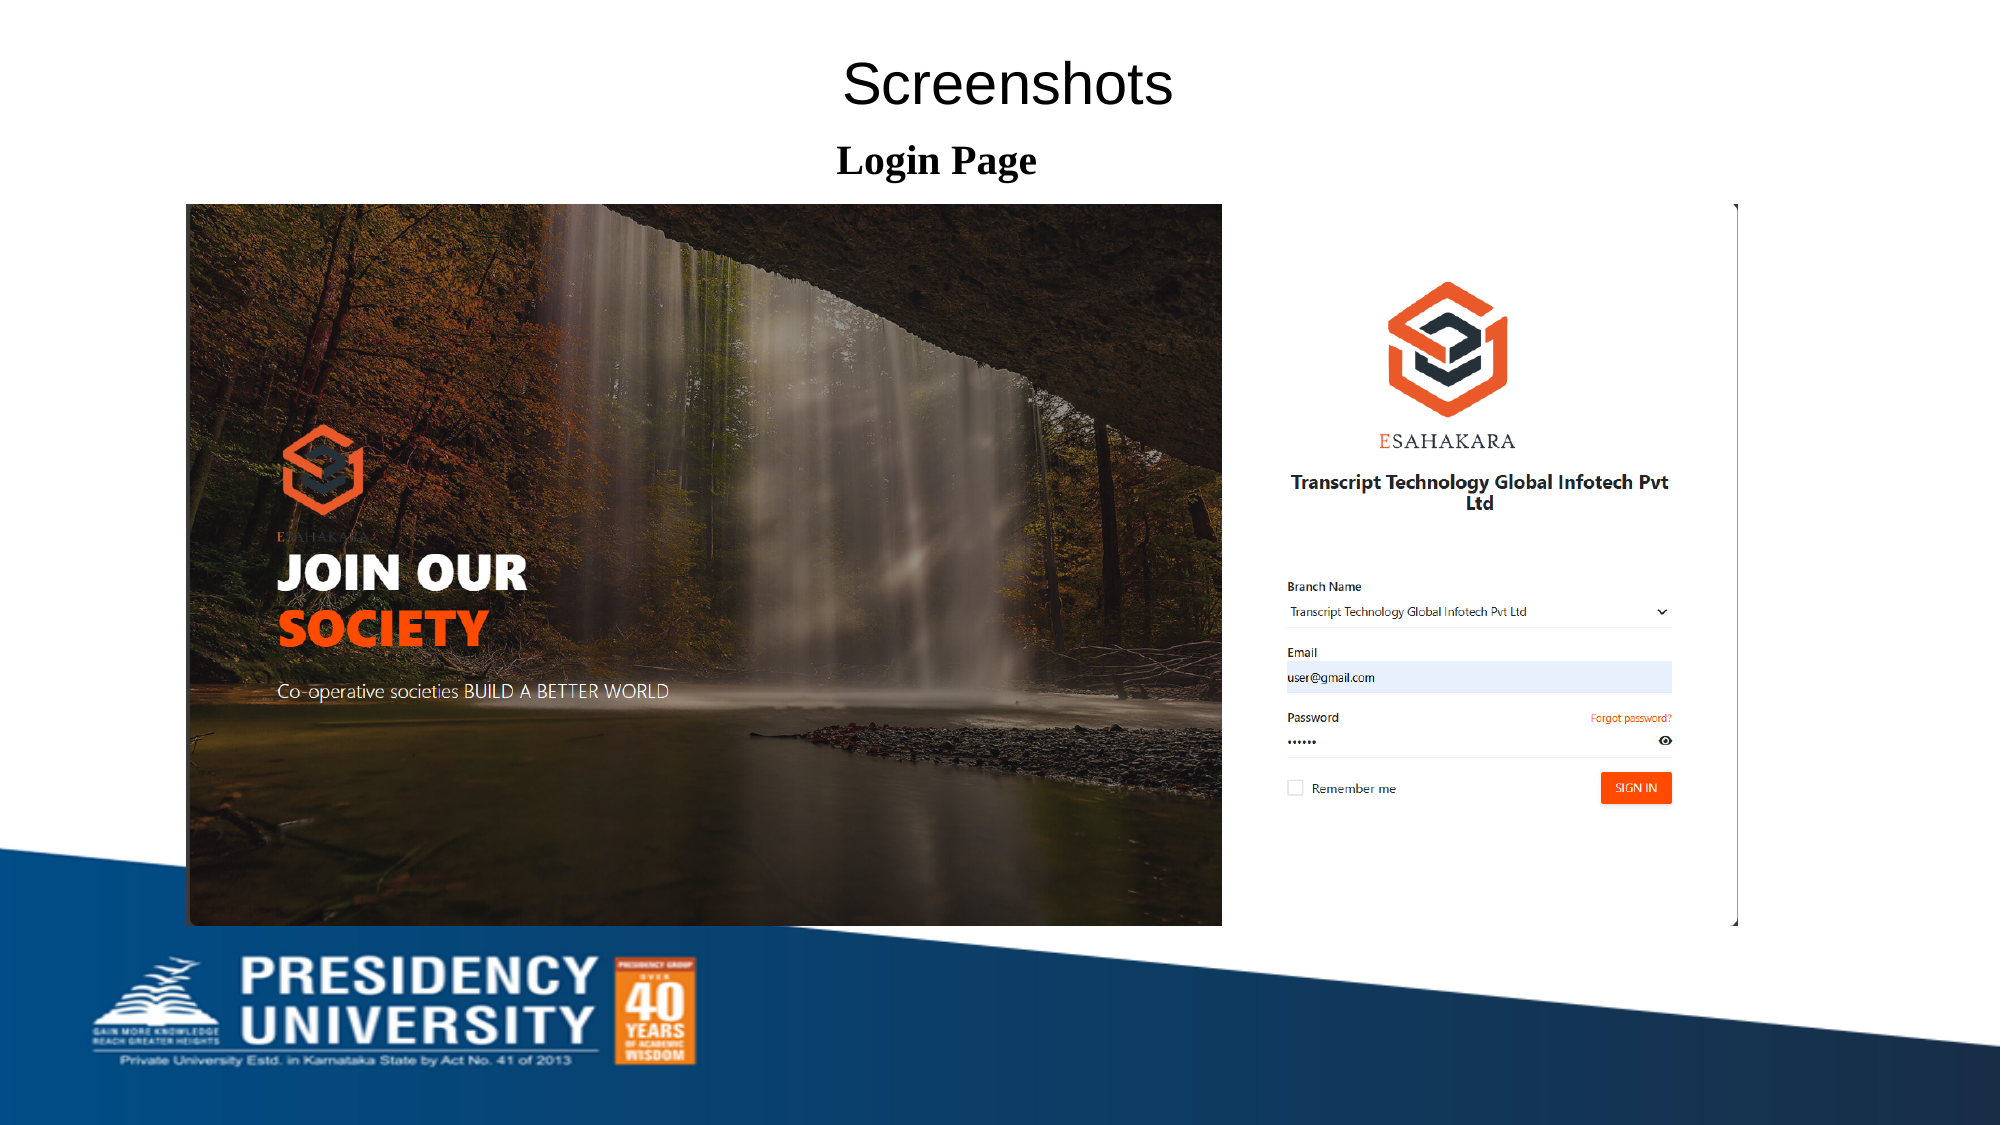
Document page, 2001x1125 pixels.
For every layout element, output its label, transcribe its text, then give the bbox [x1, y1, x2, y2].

title Screenshots [133, 45, 1884, 125]
picture [0, 204, 2000, 1125]
text_box Login Page [821, 125, 1453, 190]
